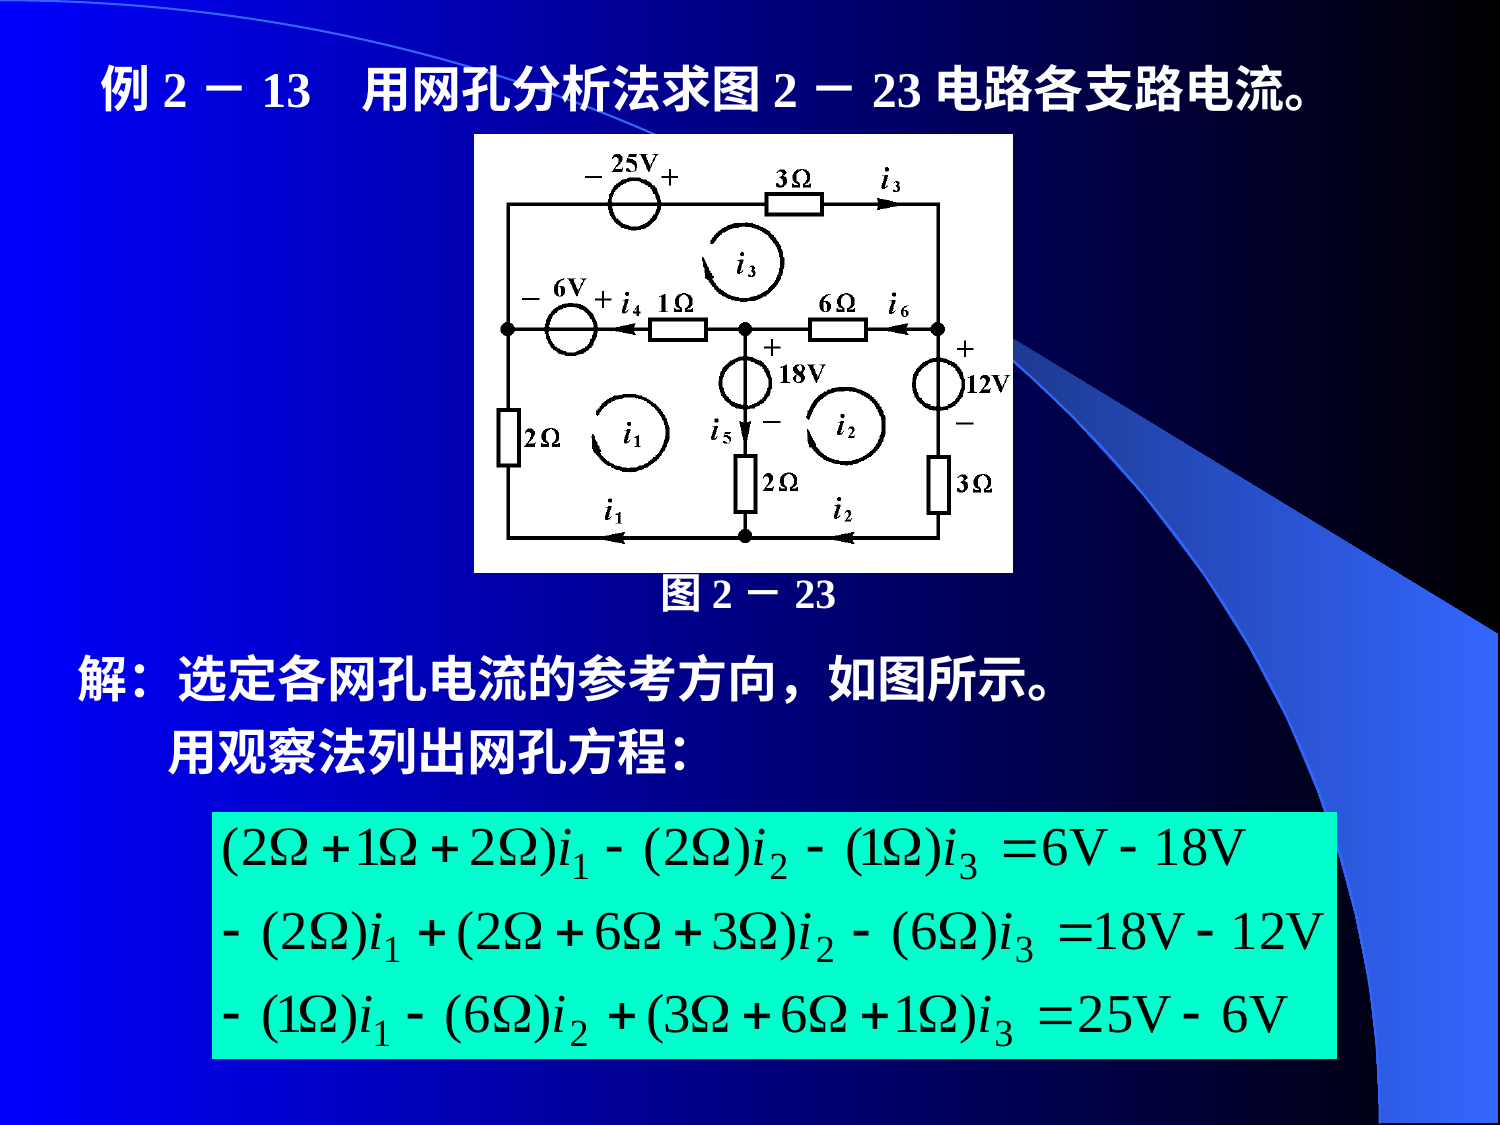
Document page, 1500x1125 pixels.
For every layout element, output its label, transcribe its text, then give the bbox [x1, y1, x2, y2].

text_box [212, 812, 1338, 1060]
text_box 例2－13 用网孔分析法求图2－23电路各支路电流。 [62, 38, 1425, 125]
text_box 解：选定各网孔电流的参考方向，如图所示。 用观察法列出网孔方程： [62, 628, 1438, 788]
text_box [473, 133, 1013, 626]
